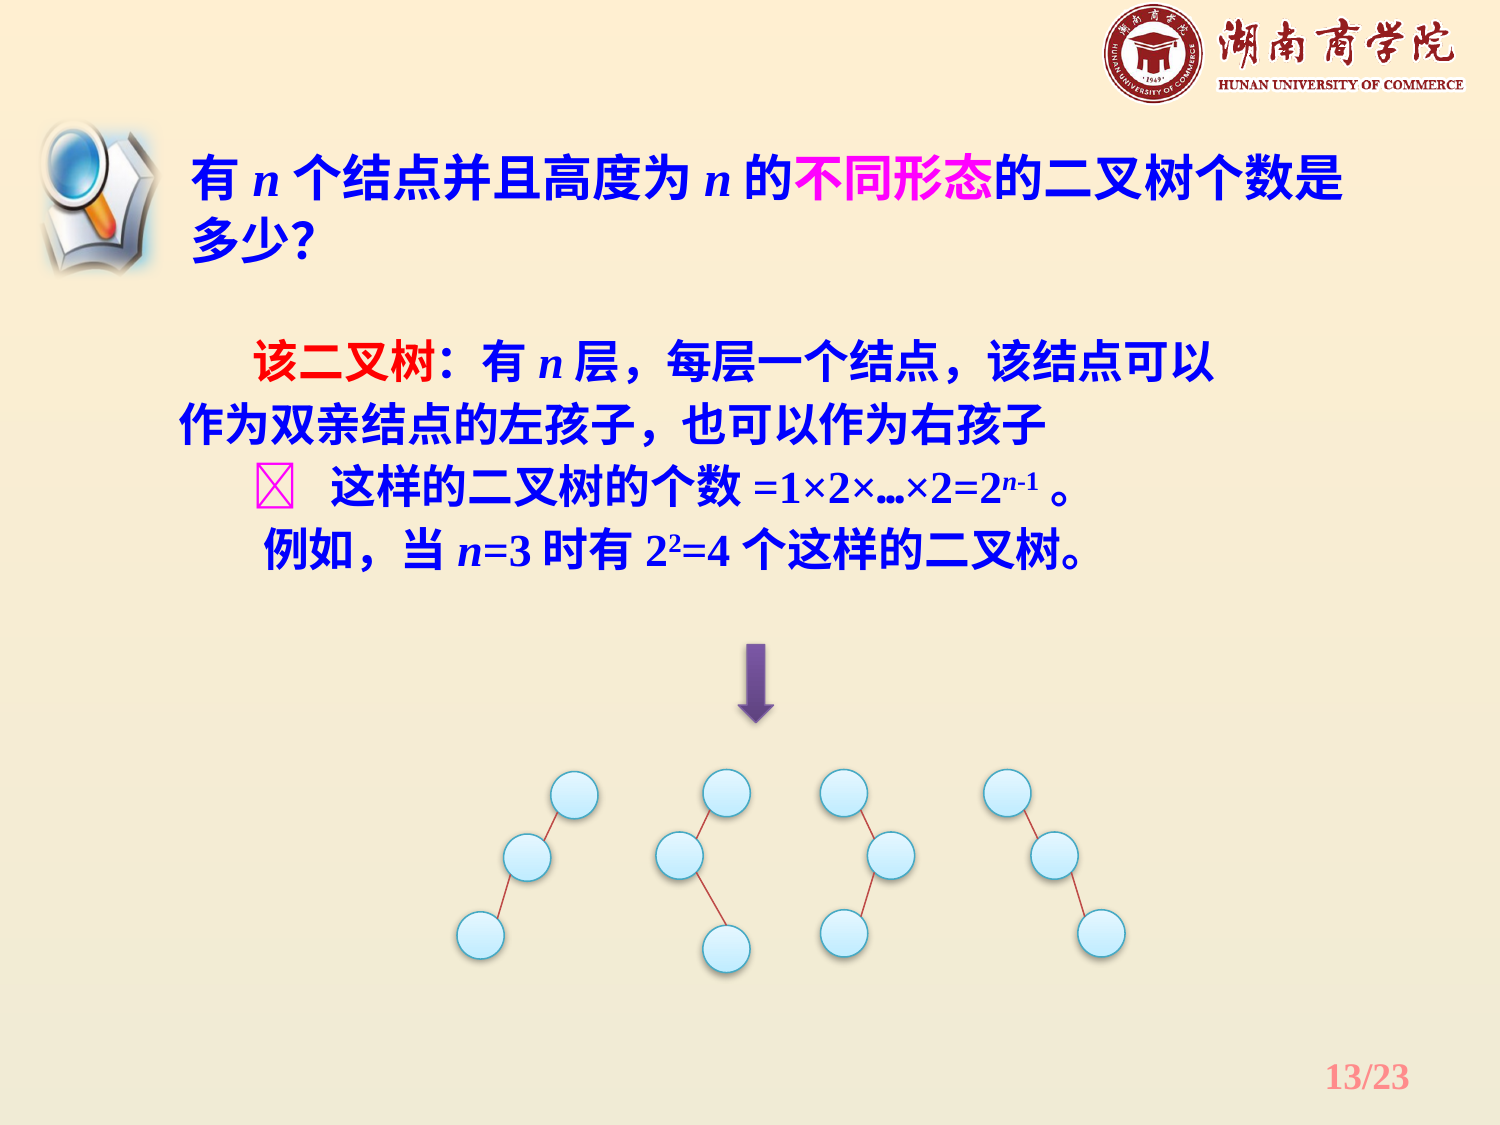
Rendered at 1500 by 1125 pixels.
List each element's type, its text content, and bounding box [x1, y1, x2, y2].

text_box 有n个结点并且高度为n的不同形态的二叉树个数是多少？ [175, 136, 1395, 277]
picture [1074, 0, 1489, 109]
picture [34, 115, 165, 282]
slide_number 13/23 [1074, 1042, 1425, 1103]
text_box 该二叉树：有n层，每层一个结点，该结点可以作为双亲结点的左孩子，也可以作为右孩子  这样的二叉树的个数=1×2×…×2=2n-1。 例如，当n=3时有22=4个这样的二叉树。 [164, 318, 1254, 583]
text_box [456, 644, 1126, 973]
